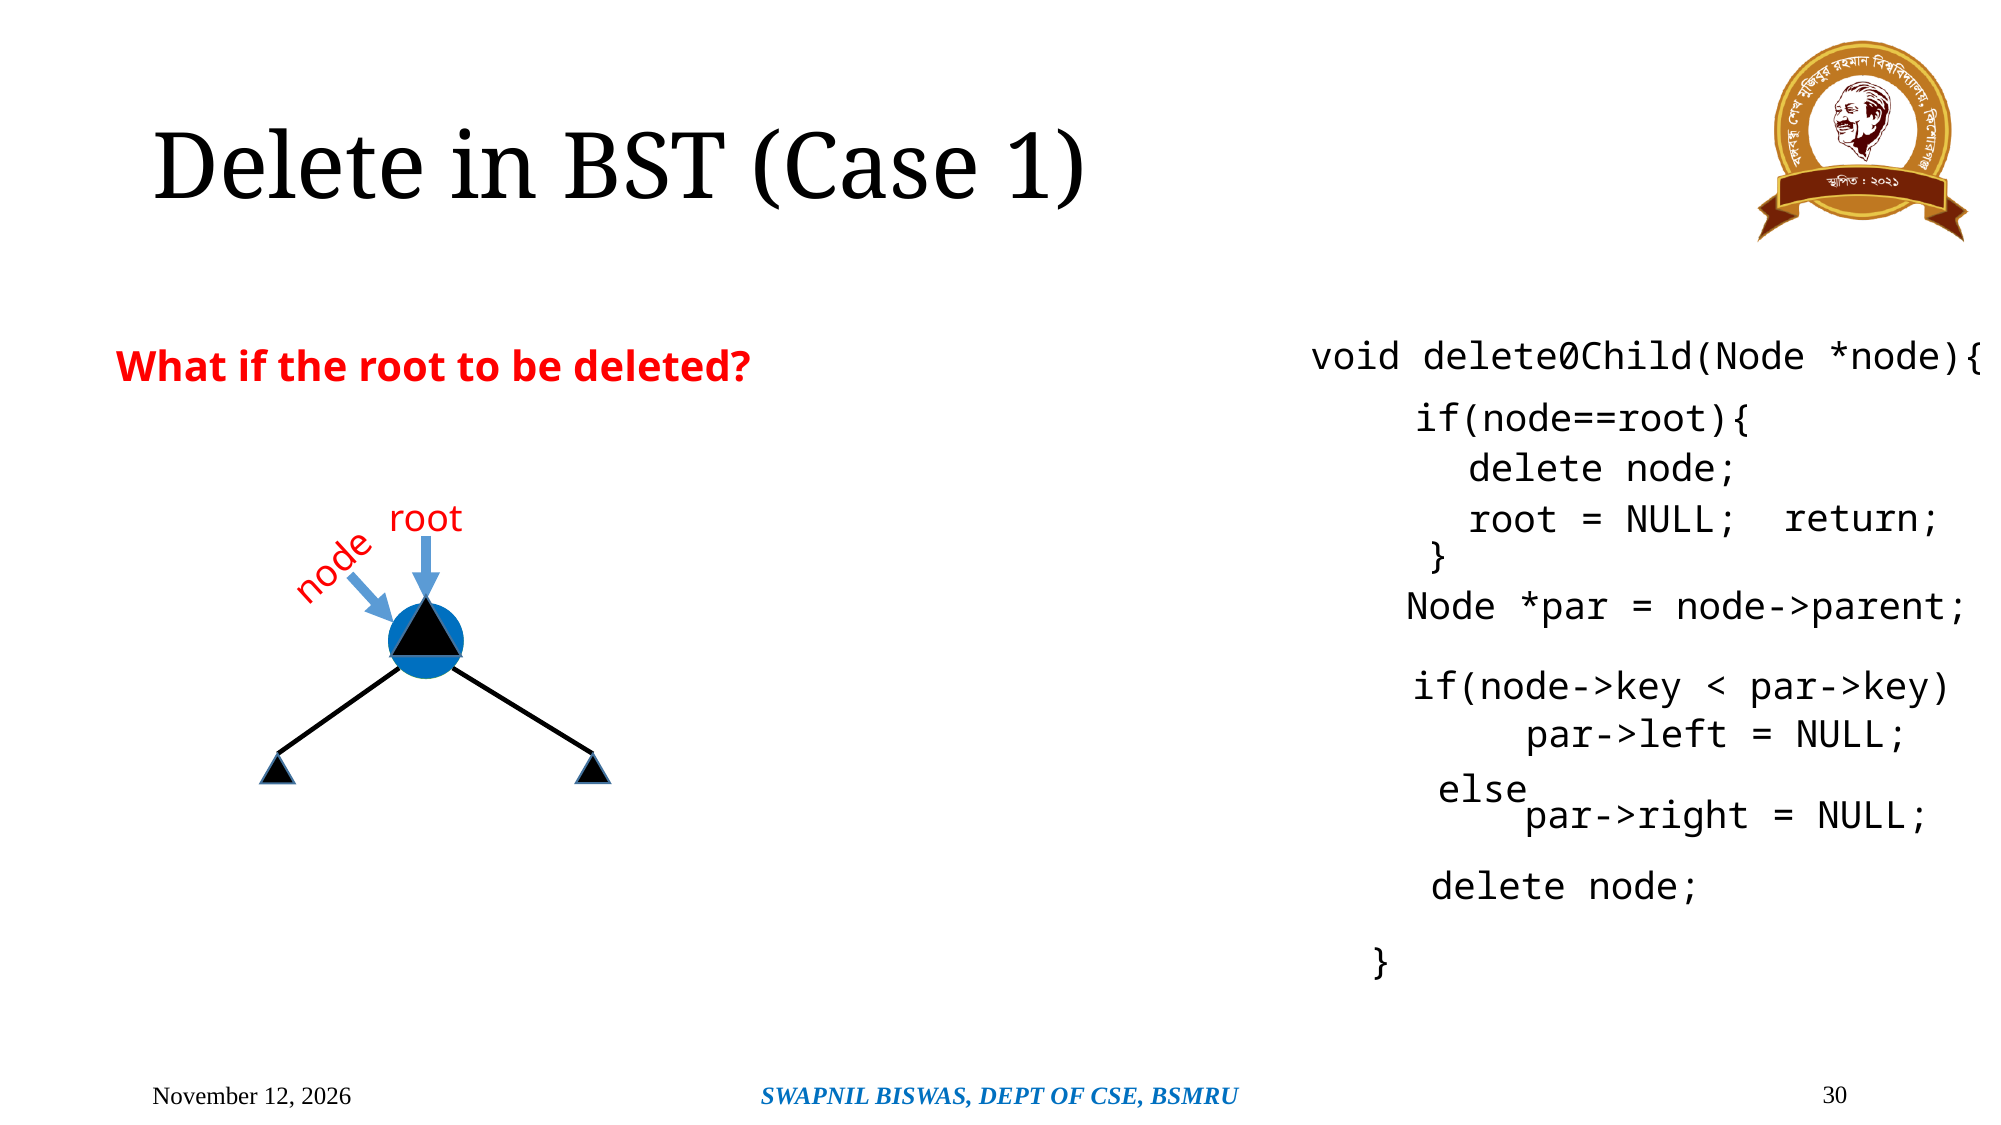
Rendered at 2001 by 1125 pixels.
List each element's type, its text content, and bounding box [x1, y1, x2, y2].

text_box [295, 528, 405, 643]
text_box else [1423, 757, 1543, 818]
text_box Node *par = node->parent; [1391, 574, 1984, 634]
text_box } [1412, 523, 1464, 584]
text_box } [1354, 929, 1407, 990]
text_box par->left = NULL; [1511, 702, 1924, 763]
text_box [277, 603, 593, 754]
slide_number 30 [1412, 1063, 1863, 1124]
text_box if(node->key < par->key) [1397, 654, 1968, 715]
footer SWAPNIL BISWAS, DEPT OF CSE, BSMRU [662, 1065, 1338, 1125]
text_box What if the root to be deleted? [101, 332, 767, 398]
text_box delete node; [1453, 436, 1753, 487]
text_box root = NULL; [1453, 487, 1753, 548]
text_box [388, 602, 464, 679]
text_box return; [1769, 486, 1957, 546]
text_box delete node; [1416, 854, 1716, 915]
text_box if(node==root){ [1399, 386, 1767, 446]
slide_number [137, 1065, 588, 1125]
text_box [258, 752, 297, 785]
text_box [377, 486, 474, 601]
title Delete in BST (Case 1) [137, 59, 1863, 278]
text_box void delete0Child(Node *node){ [1295, 324, 2000, 385]
text_box [574, 751, 612, 785]
text_box par->right = NULL; [1510, 783, 1945, 843]
picture [1753, 37, 1972, 245]
